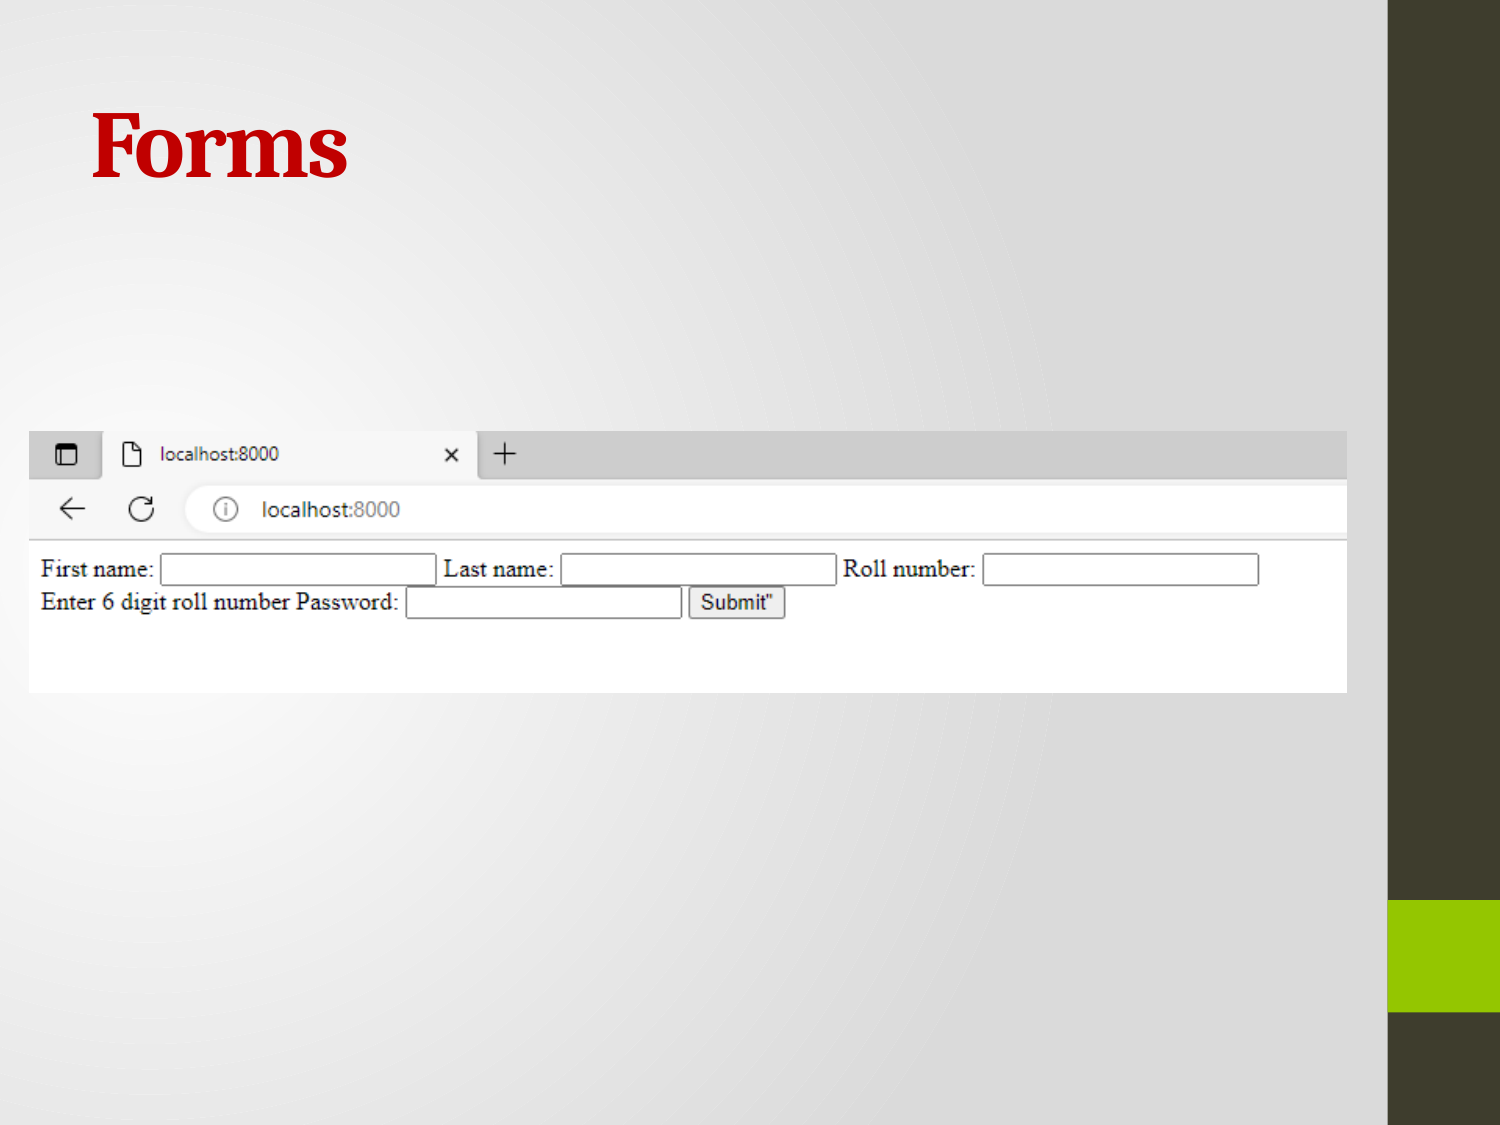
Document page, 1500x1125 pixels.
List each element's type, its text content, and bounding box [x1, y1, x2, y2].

picture [28, 431, 1348, 694]
title Forms [75, 45, 1325, 233]
